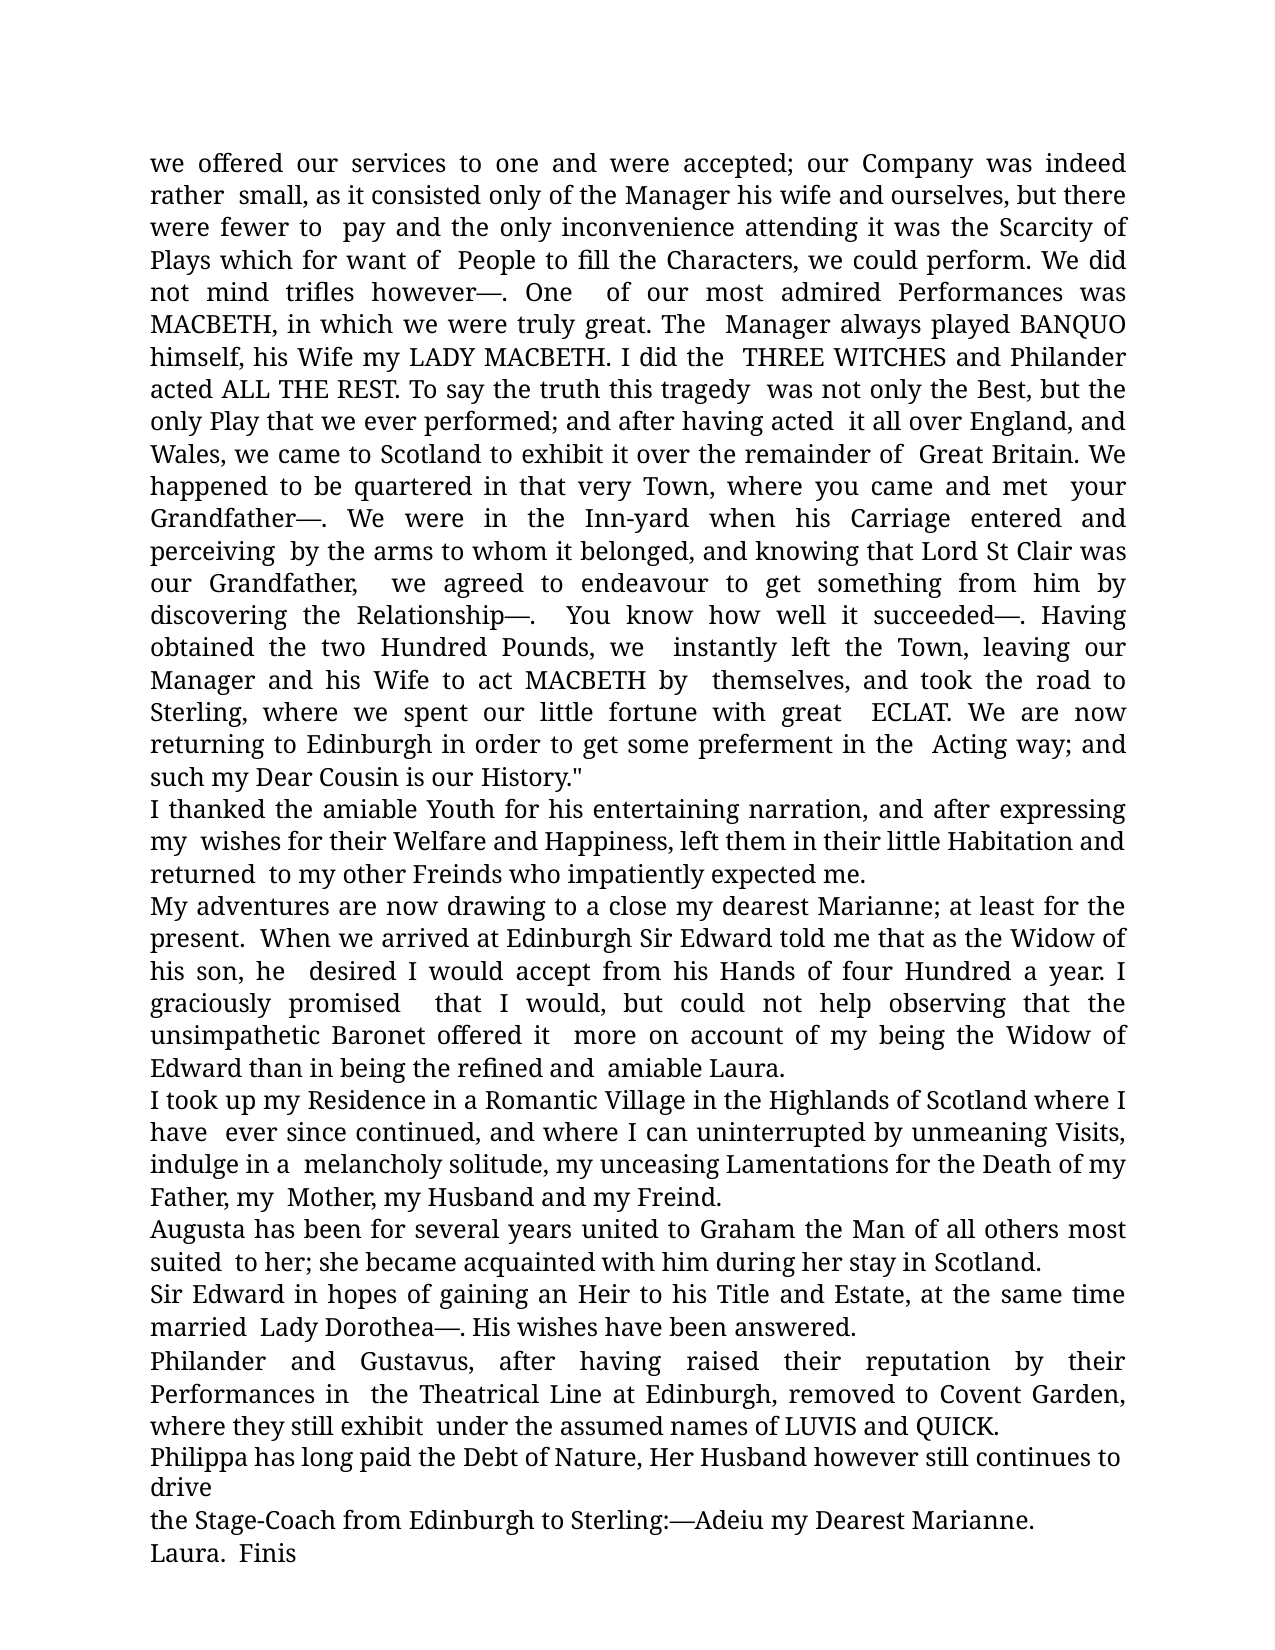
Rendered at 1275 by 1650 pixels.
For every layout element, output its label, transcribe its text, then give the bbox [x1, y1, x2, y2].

text_box we offered our services to one and were accepted; our Company was indeed rather small, as it consisted only of the Manager his wife and ourselves, but there were fewer to pay and the only inconvenience attending it was the Scarcity of Plays which for want of People to fill the Characters, we could perform. We did not mind trifles however—. One of our most admired Performances was MACBETH, in which we were truly great. The Manager always played BANQUO himself, his Wife my LADY MACBETH. I did the THREE WITCHES and Philander acted ALL THE REST. To say the truth this tragedy was not only the Best, but the only Play that we ever performed; and after having acted it all over England, and Wales, we came to Scotland to exhibit it over the remainder of Great Britain. We happened to be quartered in that very Town, where you came and met your Grandfather—. We were in the Inn-yard when his Carriage entered and perceiving by the arms to whom it belonged, and knowing that Lord St Clair was our Grandfather, we agreed to endeavour to get something from him by discovering the Relationship—. You know how well it succeeded—. Having obtained the two Hundred Pounds, we instantly left the Town, leaving our Manager and his Wife to act MACBETH by themselves, and took the road to Sterling, where we spent our little fortune with great ECLAT. We are now returning to Edinburgh in order to get some preferment in the Acting way; and such my Dear Cousin is our History." I thanked the amiable Youth for his entertaining narration, and after expressing my wishes for their Welfare and Happiness, left them in their little Habitation and returned to my other Freinds who impatiently expected me. My adventures are now drawing to a close my dearest Marianne; at least for the present. When we arrived at Edinburgh Sir Edward told me that as the Widow of his son, he desired I would accept from his Hands of four Hundred a year. I graciously promised that I would, but could not help observing that the unsimpathetic Baronet offered it more on account of my being the Widow of Edward than in being the refined and amiable Laura. I took up my Residence in a Romantic Village in the Highlands of Scotland where I have ever since continued, and where I can uninterrupted by unmeaning Visits, indulge in a melancholy solitude, my unceasing Lamentations for the Death of my Father, my Mother, my Husband and my Freind. Augusta has been for several years united to Graham the Man of all others most suited to her; she became acquainted with him during her stay in Scotland. Sir Edward in hopes of gaining an Heir to his Title and Estate, at the same time married Lady Dorothea—. His wishes have been answered. Philander and Gustavus, after having raised their reputation by their Performances in the Theatrical Line at Edinburgh, removed to Covent Garden, where they still exhibit under the assumed names of LUVIS and QUICK. Philippa has long paid the Debt of Nature, Her Husband however still continues to drive the Stage-Coach from Edinburgh to Sterling:—Adeiu my Dearest Marianne. Laura. Finis [147, 142, 1128, 1567]
